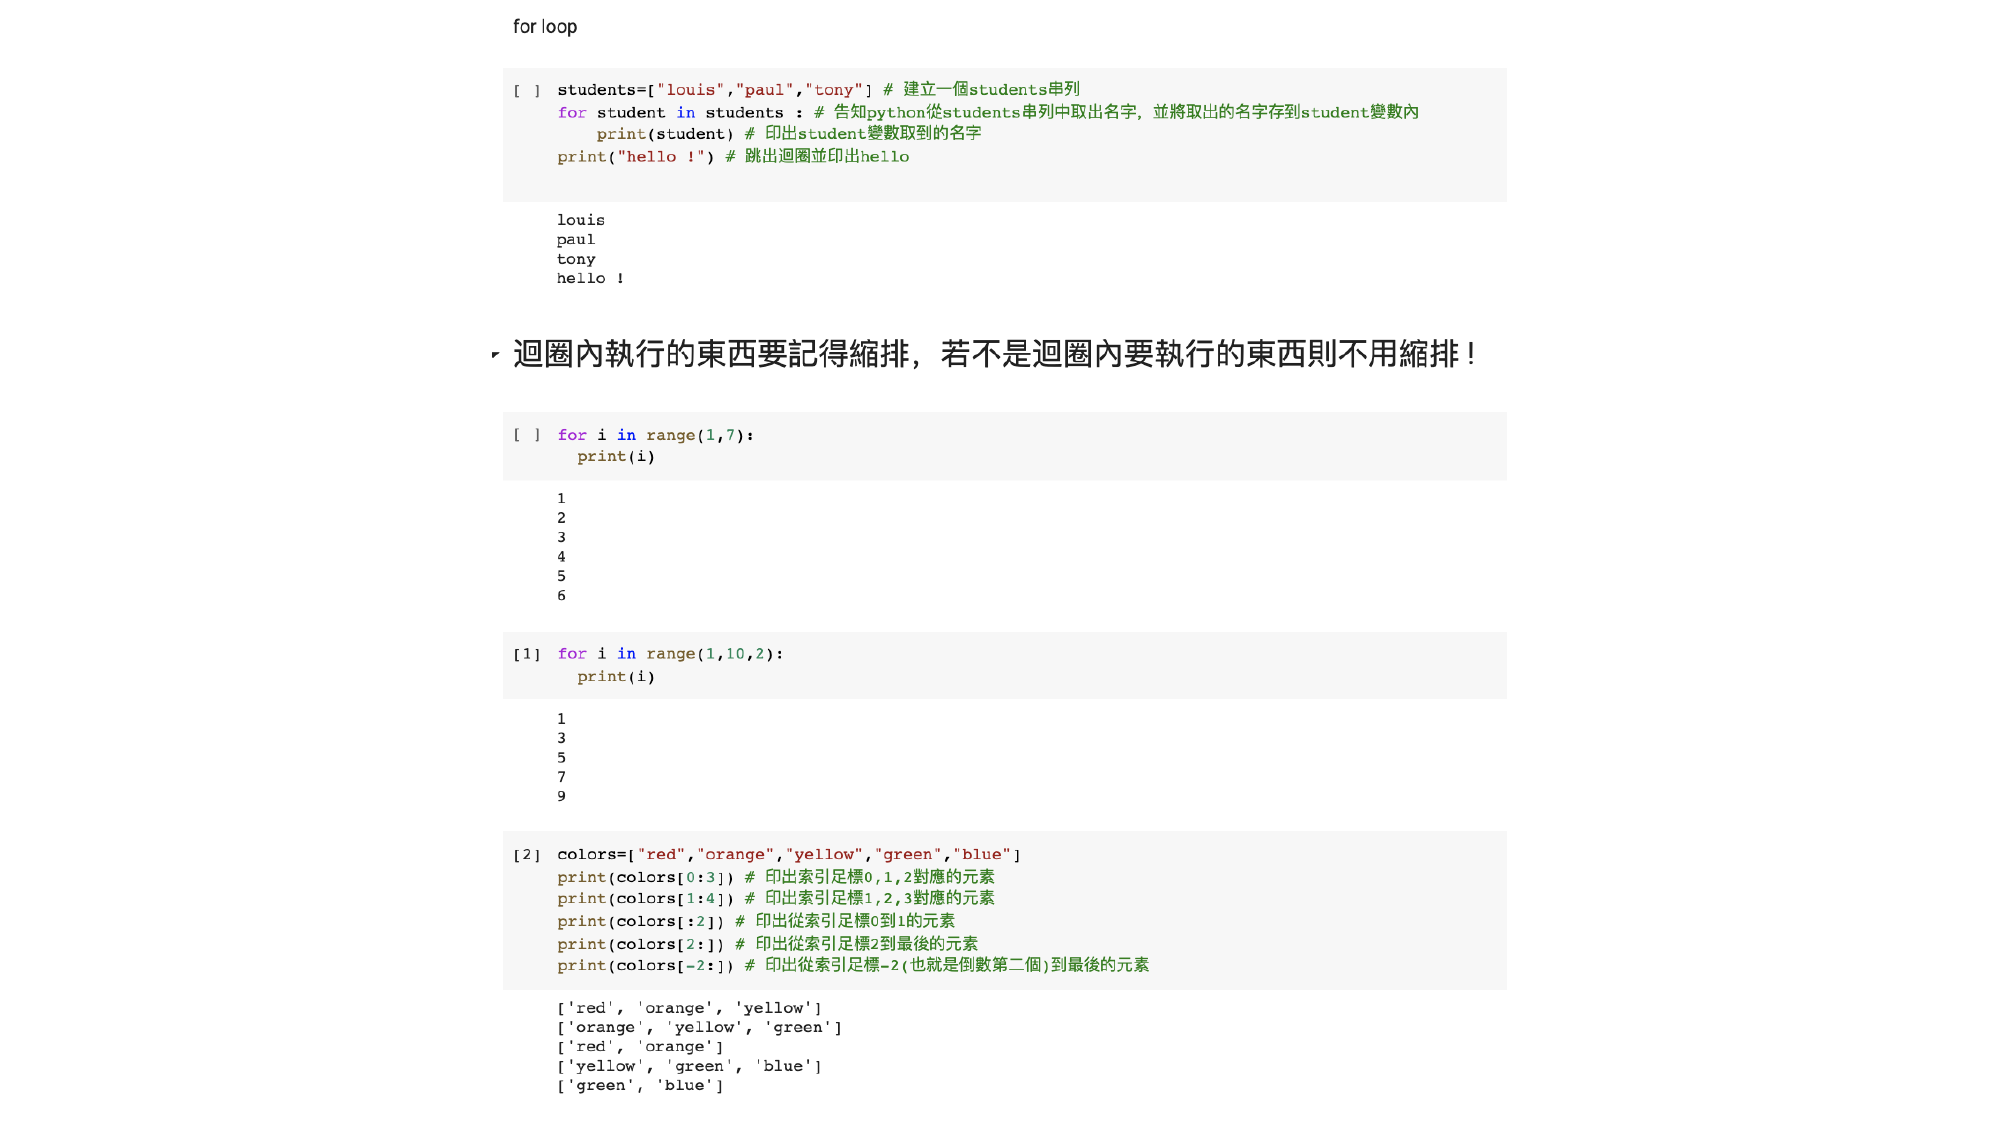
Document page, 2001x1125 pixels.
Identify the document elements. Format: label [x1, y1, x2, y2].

picture [492, 0, 1507, 1125]
